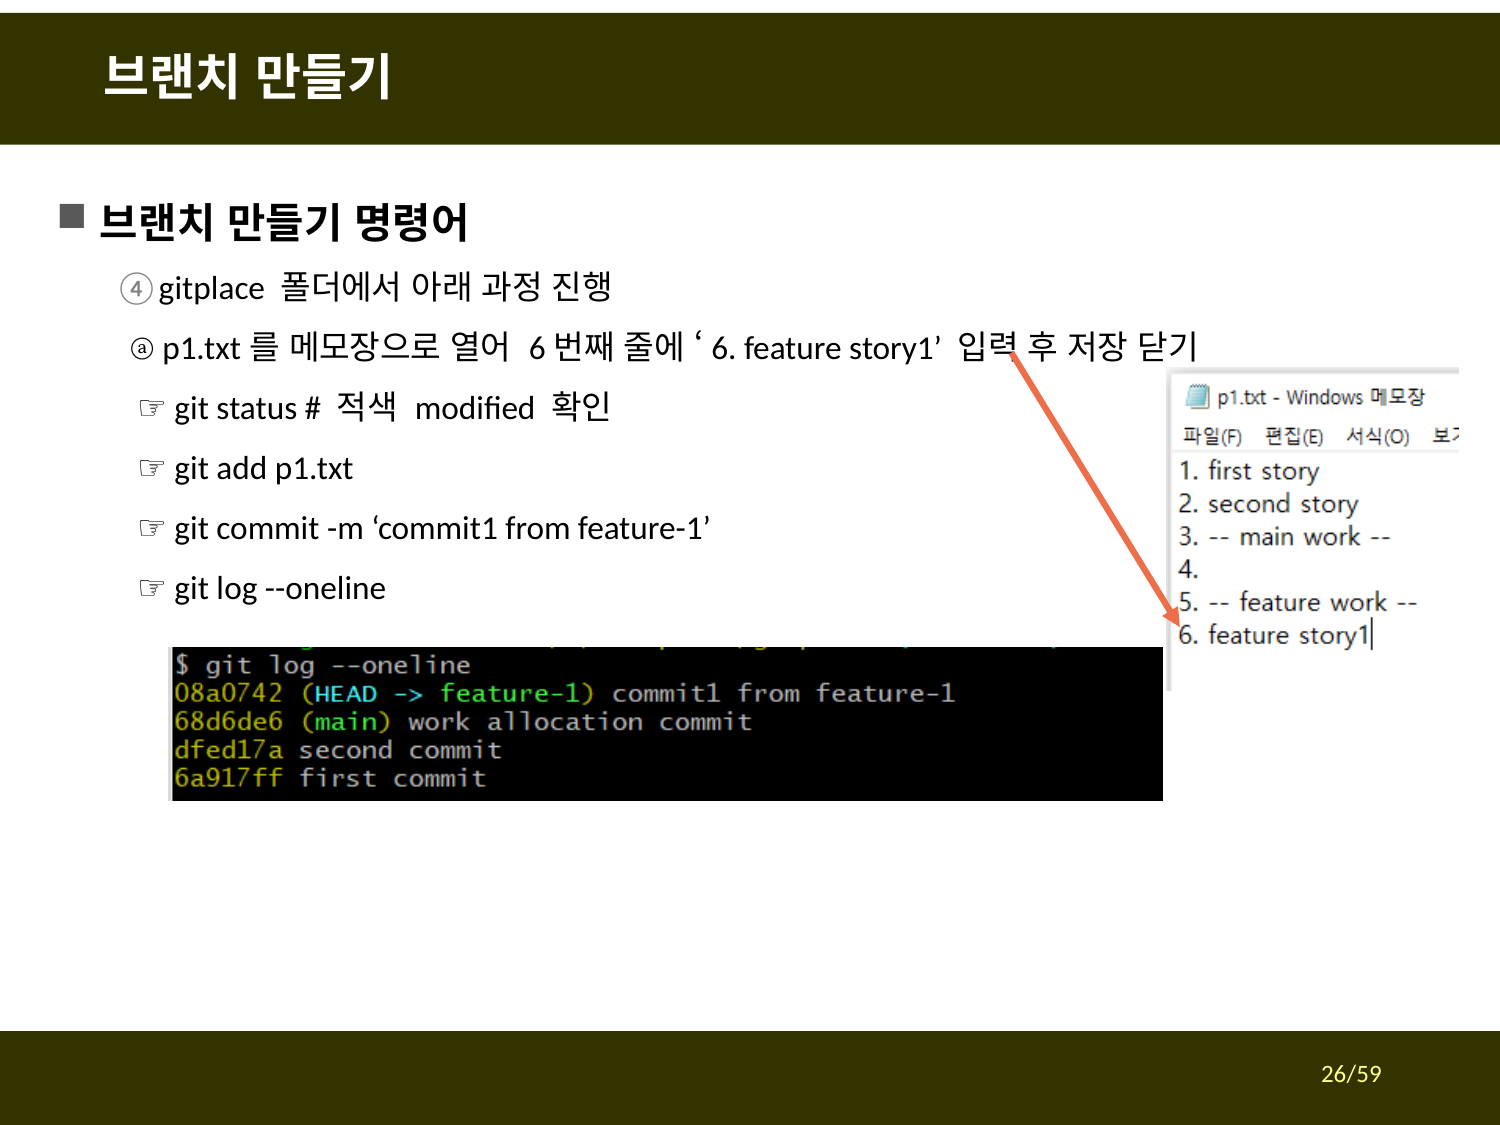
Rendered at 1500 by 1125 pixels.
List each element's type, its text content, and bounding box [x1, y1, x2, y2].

picture [168, 647, 1163, 801]
list 브랜치 만들기 명령어 gitplace 폴더에서 아래 과정 진행 ⓐ p1.txt를 메모장으로 열어 6번째 줄에 ‘6. feature story1’ 입력 후 저장 닫기 ☞ git status # 적색 modified 확인 ☞ git add p1.txt ☞ git commit -m ‘commit1 from feature-1’ ☞ git log --oneline [41, 164, 1459, 997]
picture [1166, 367, 1459, 691]
slide_number 26/59 [1059, 1042, 1397, 1103]
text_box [1011, 352, 1180, 628]
title 브랜치 만들기 [88, 31, 1282, 126]
